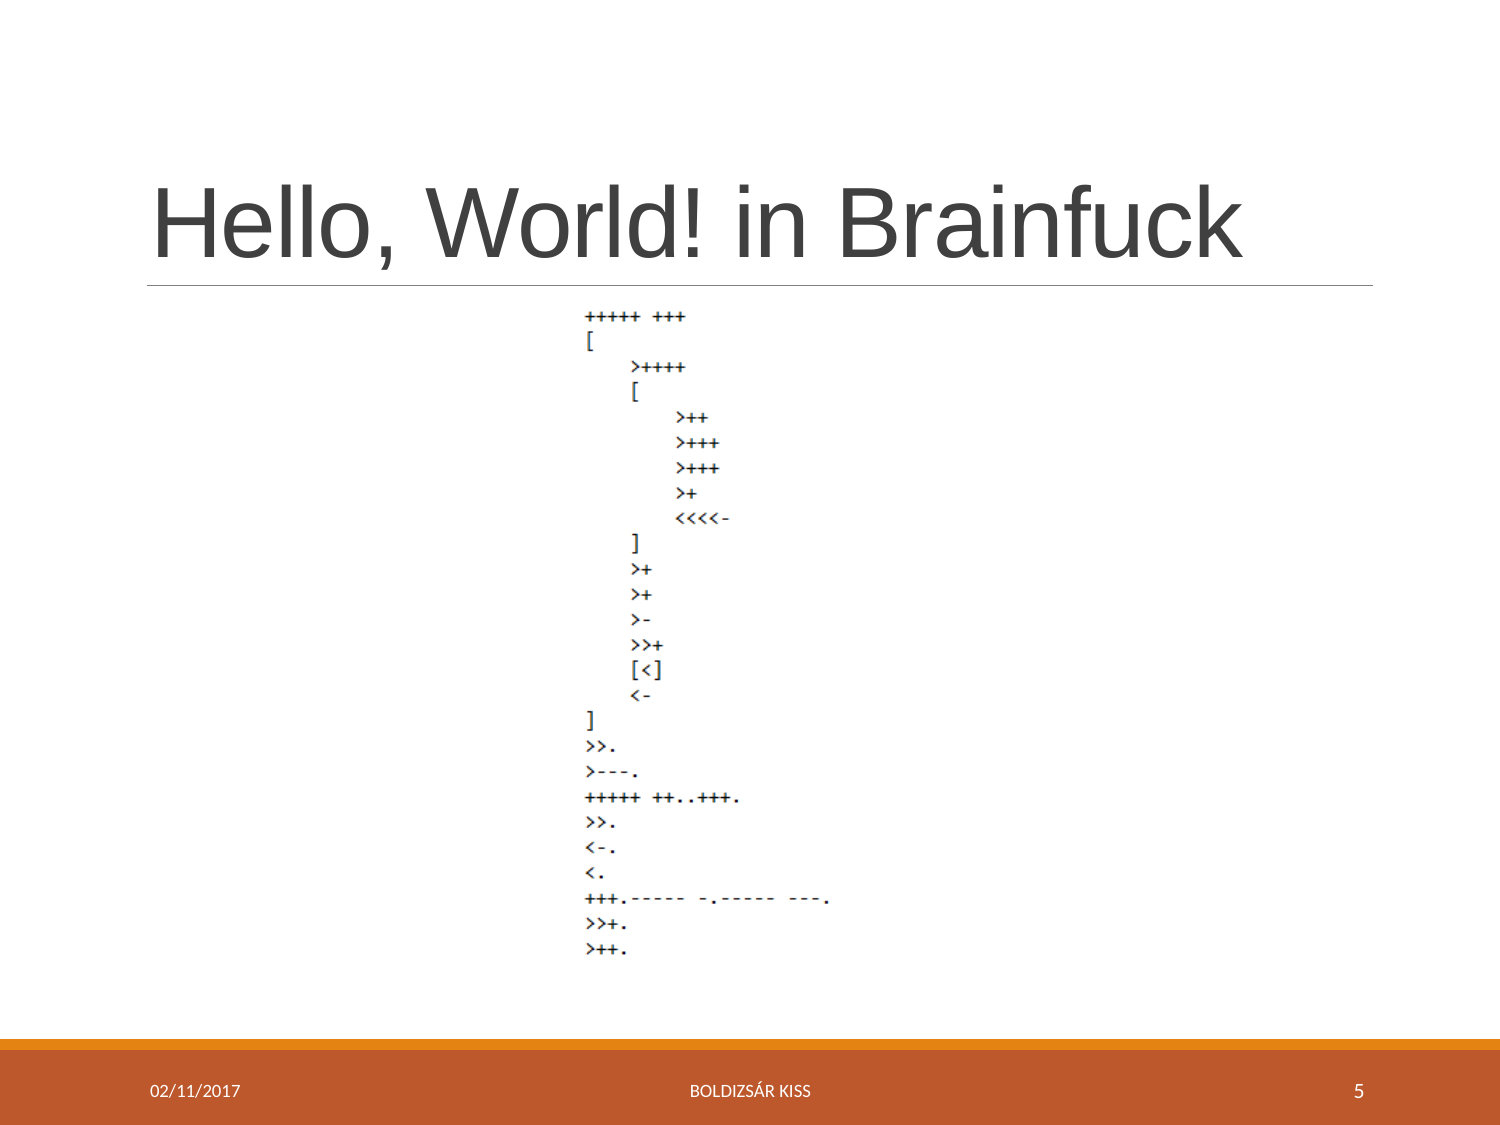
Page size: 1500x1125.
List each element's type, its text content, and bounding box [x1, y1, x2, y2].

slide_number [135, 1059, 440, 1120]
slide_number 5 [1218, 1059, 1380, 1120]
title Hello, World! in Brainfuck [135, 47, 1373, 285]
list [578, 302, 929, 964]
footer Boldizsár Kiss [453, 1059, 1047, 1120]
